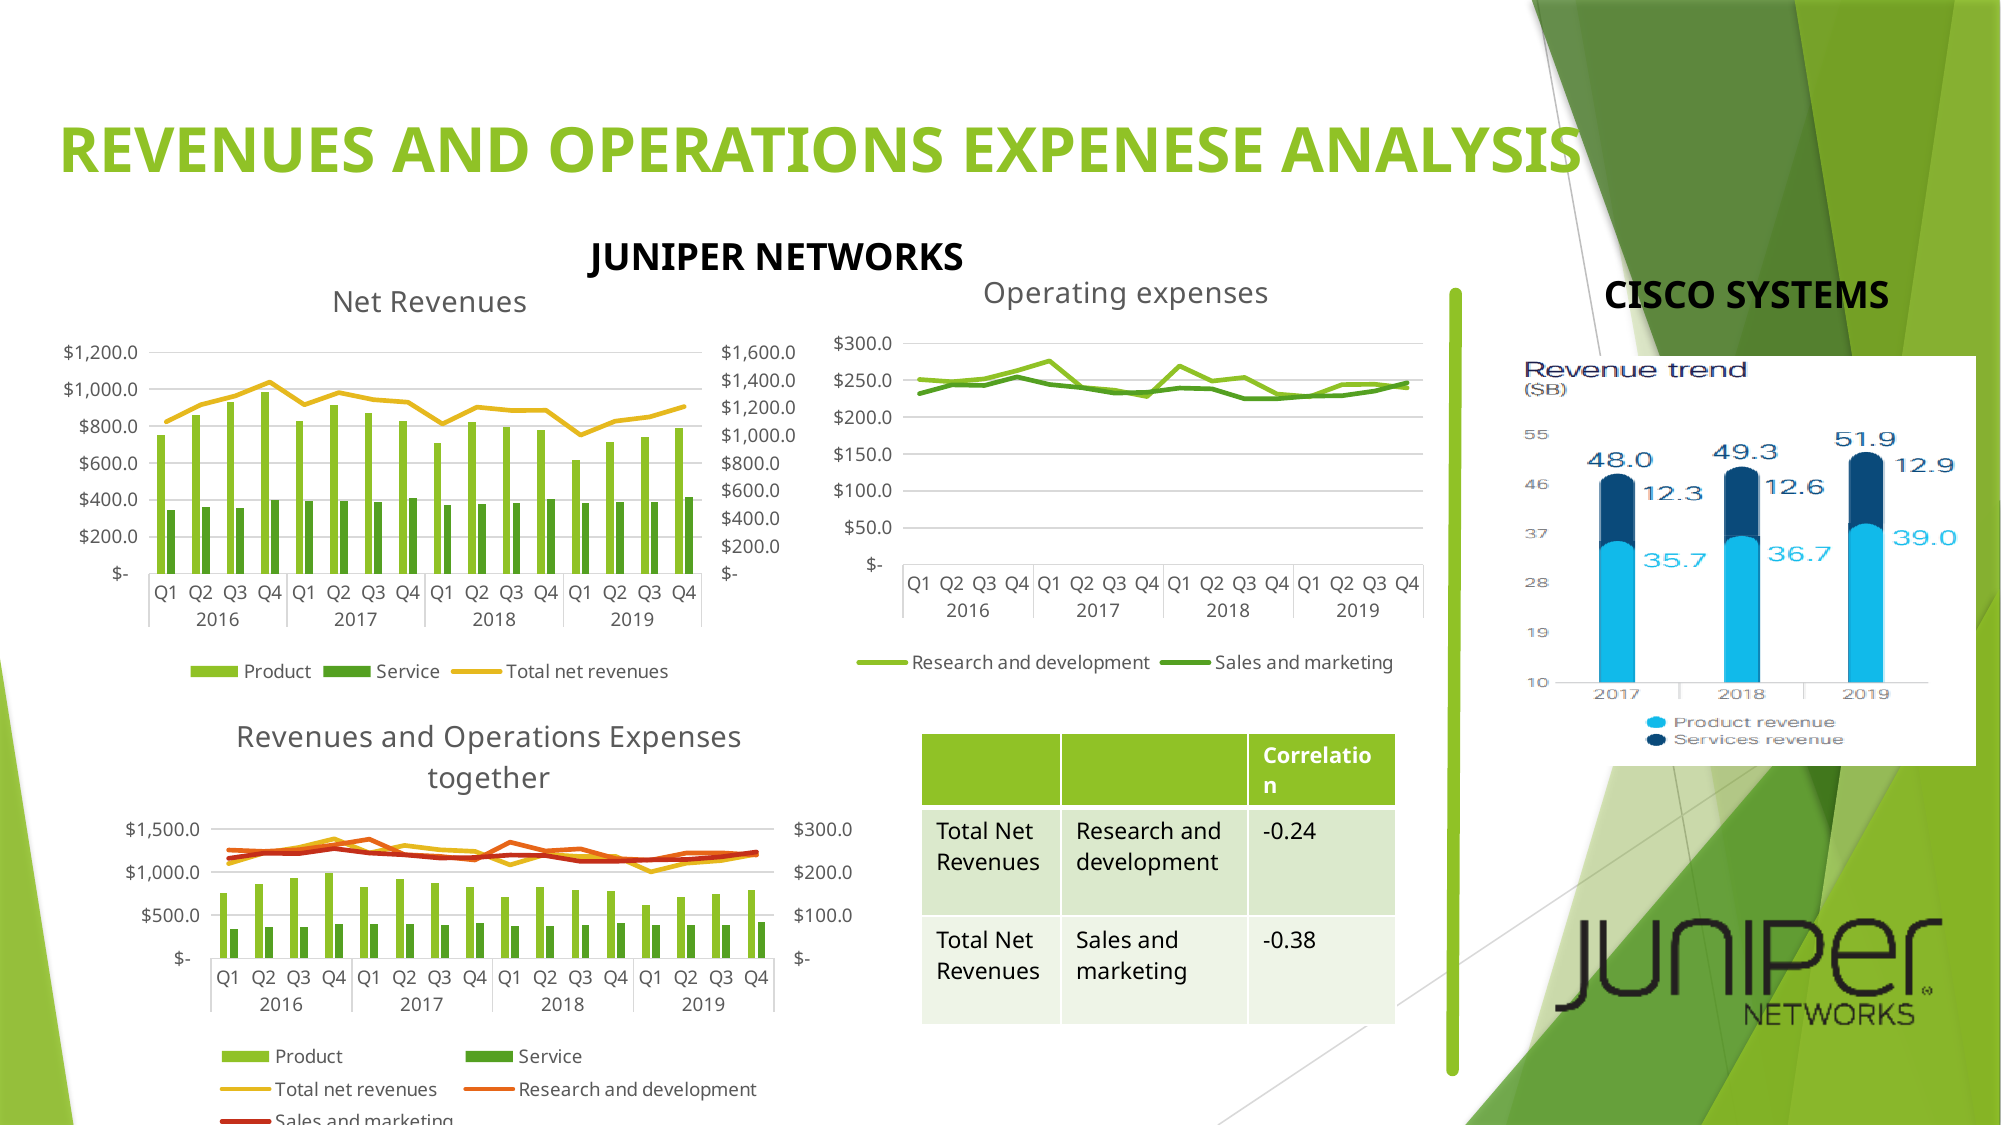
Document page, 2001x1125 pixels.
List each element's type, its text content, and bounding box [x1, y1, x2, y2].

chart [42, 246, 1437, 1125]
text_box CISCO SYSTEMS [1589, 263, 1951, 324]
table_cell -0.24 [1249, 810, 1395, 915]
table_header [1062, 734, 1247, 805]
picture [1509, 356, 1977, 767]
text_box JUNIPER NETWORKS [575, 225, 989, 254]
table_cell Total Net Revenues [922, 810, 1060, 915]
table_cell Sales and marketing [1062, 917, 1247, 1024]
picture [1516, 894, 1982, 1051]
title REVENUES AND OPERATIONS EXPENESE ANALYSIS [43, 102, 1616, 243]
table_header [922, 734, 1060, 805]
table_cell Research and development [1062, 810, 1247, 915]
table_cell -0.38 [1249, 917, 1395, 1024]
table_cell Total Net Revenues [922, 917, 1060, 1024]
table_header Correlation [1249, 734, 1395, 805]
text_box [1452, 293, 1457, 1071]
